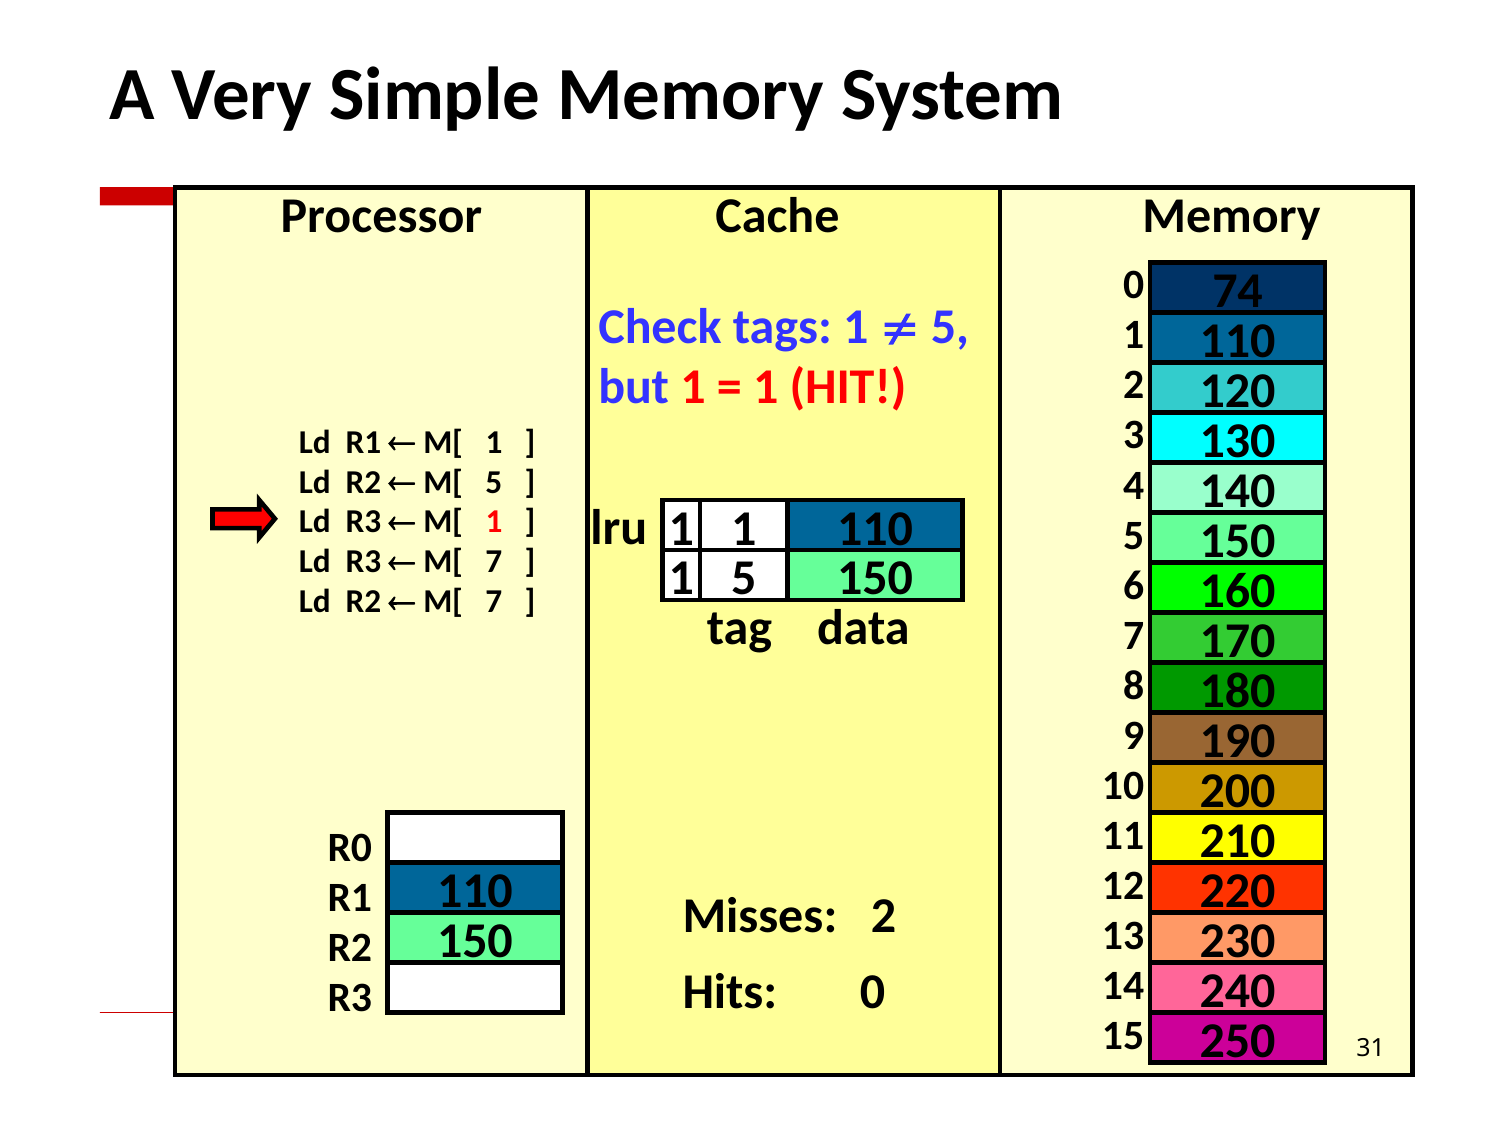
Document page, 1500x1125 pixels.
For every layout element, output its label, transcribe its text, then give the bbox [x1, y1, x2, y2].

text_box [174, 187, 588, 1075]
text_box lru [575, 487, 663, 563]
text_box 150 [787, 549, 963, 600]
text_box 120 [1159, 362, 1325, 412]
text_box Processor [265, 174, 498, 250]
text_box [388, 812, 563, 862]
text_box 5 [704, 549, 787, 587]
text_box 220 [1159, 862, 1325, 912]
text_box [1000, 187, 1149, 1075]
text_box 230 [1159, 912, 1325, 962]
text_box 130 [1159, 412, 1325, 462]
text_box 110 [387, 862, 563, 912]
text_box 0 1 2 3 4 5 6 7 8 9 10 11 12 13 14 15 [1086, 249, 1159, 1065]
text_box 250 [1159, 1012, 1325, 1024]
text_box R0 R1 R2 R3 [312, 812, 388, 1028]
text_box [649, 499, 701, 663]
text_box 150 [387, 912, 563, 963]
text_box 150 [1159, 512, 1325, 562]
text_box 160 [1159, 562, 1325, 612]
text_box 74 [1149, 262, 1325, 313]
text_box [388, 963, 563, 1013]
text_box tag data [704, 587, 925, 663]
text_box 1 [702, 500, 787, 549]
text_box 110 [1159, 313, 1325, 362]
text_box 140 [1159, 462, 1325, 512]
text_box 200 [1159, 762, 1325, 812]
text_box 110 [787, 500, 963, 549]
text_box 240 [1159, 962, 1325, 1012]
text_box Memory [1127, 174, 1336, 250]
text_box 180 [1159, 662, 1325, 712]
text_box Check tags: 1  5, but 1 = 1 (HIT!) [583, 286, 984, 422]
text_box 210 [1159, 812, 1325, 862]
text_box 190 [1159, 712, 1325, 762]
text_box Cache [700, 174, 855, 250]
text_box [212, 500, 275, 538]
text_box Ld R1  M[ 1 ] Ld R2  M[ 5 ] Ld R3  M[ 1 ] Ld R3  M[ 7 ] Ld R2  M[ 7 ] [284, 412, 551, 667]
text_box [1159, 187, 1413, 1075]
text_box Misses: 2 Hits: 0 [667, 874, 912, 1030]
text_box 170 [1159, 612, 1325, 662]
title A Very Simple Memory System [93, 49, 1407, 142]
slide_number 31 [1149, 1024, 1401, 1103]
text_box [588, 187, 1000, 1075]
